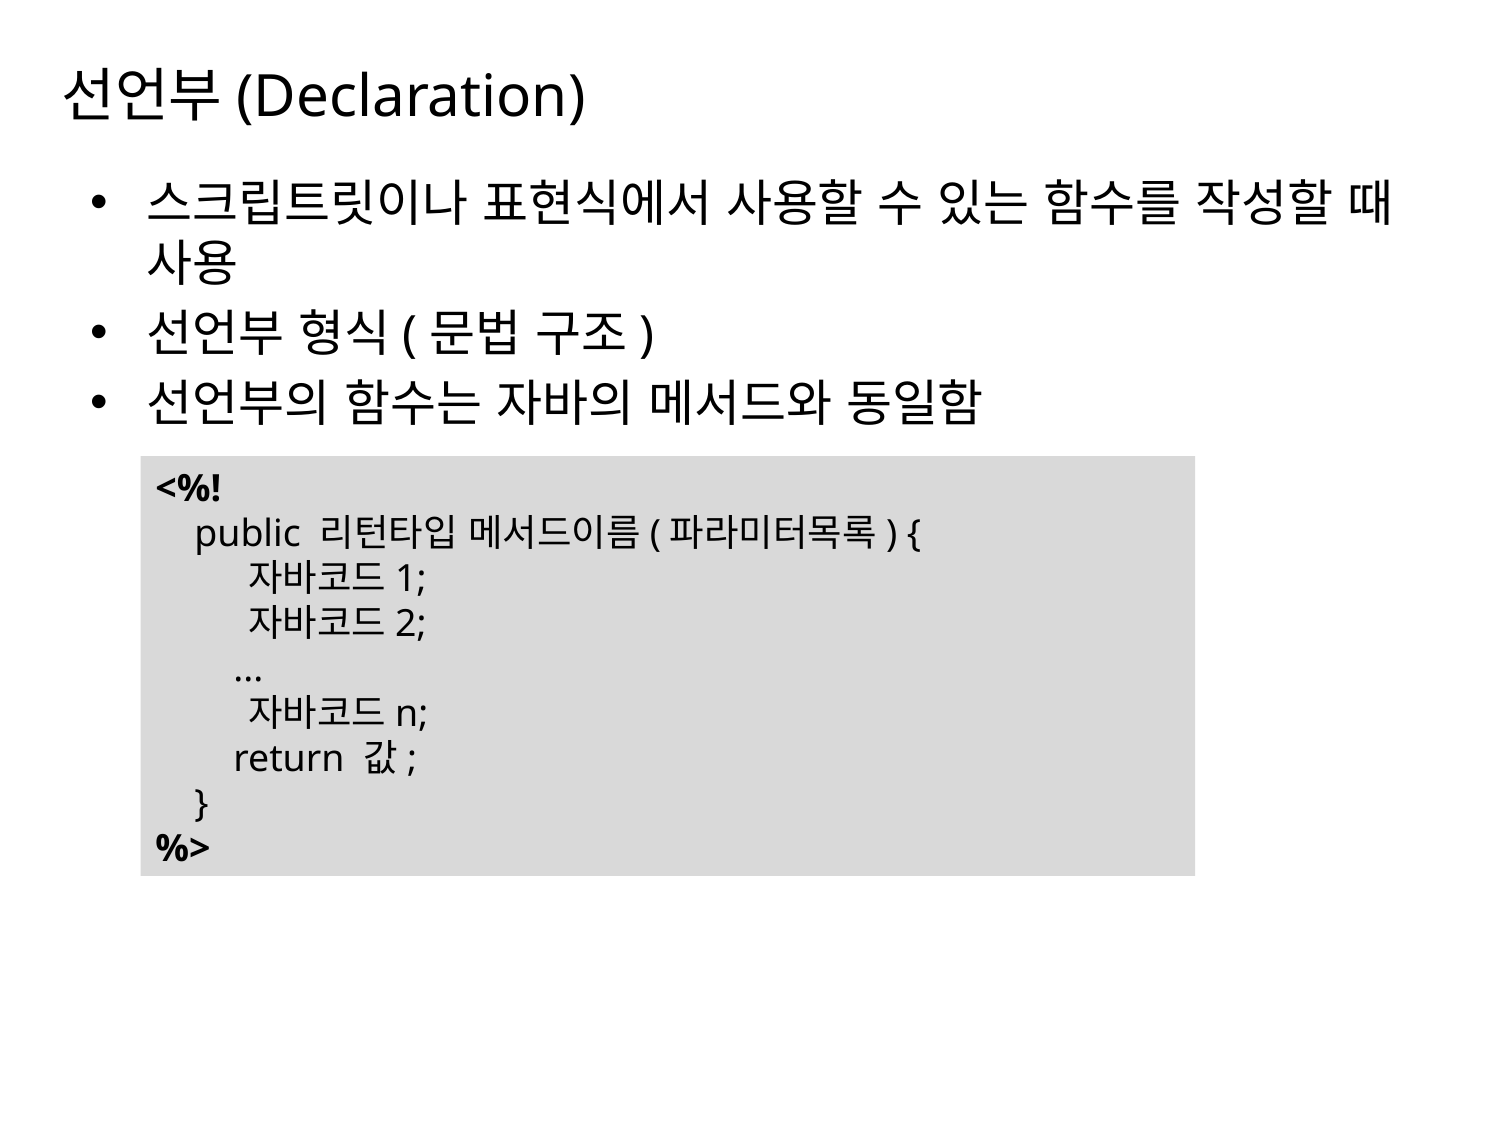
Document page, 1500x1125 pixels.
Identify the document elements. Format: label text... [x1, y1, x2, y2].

text_box <%! public 리턴타입 메서드이름(파라미터목록) { 자바코드1; 자바코드2; ... 자바코드n; return 값; } %> [140, 456, 1196, 876]
list 스크립트릿이나 표현식에서 사용할 수 있는 함수를 작성할 때 사용 선언부 형식(문법 구조) 선언부의 함수는 자바의 메서드와 동일함 [75, 164, 1425, 1005]
title 선언부(Declaration) [46, 45, 1465, 141]
